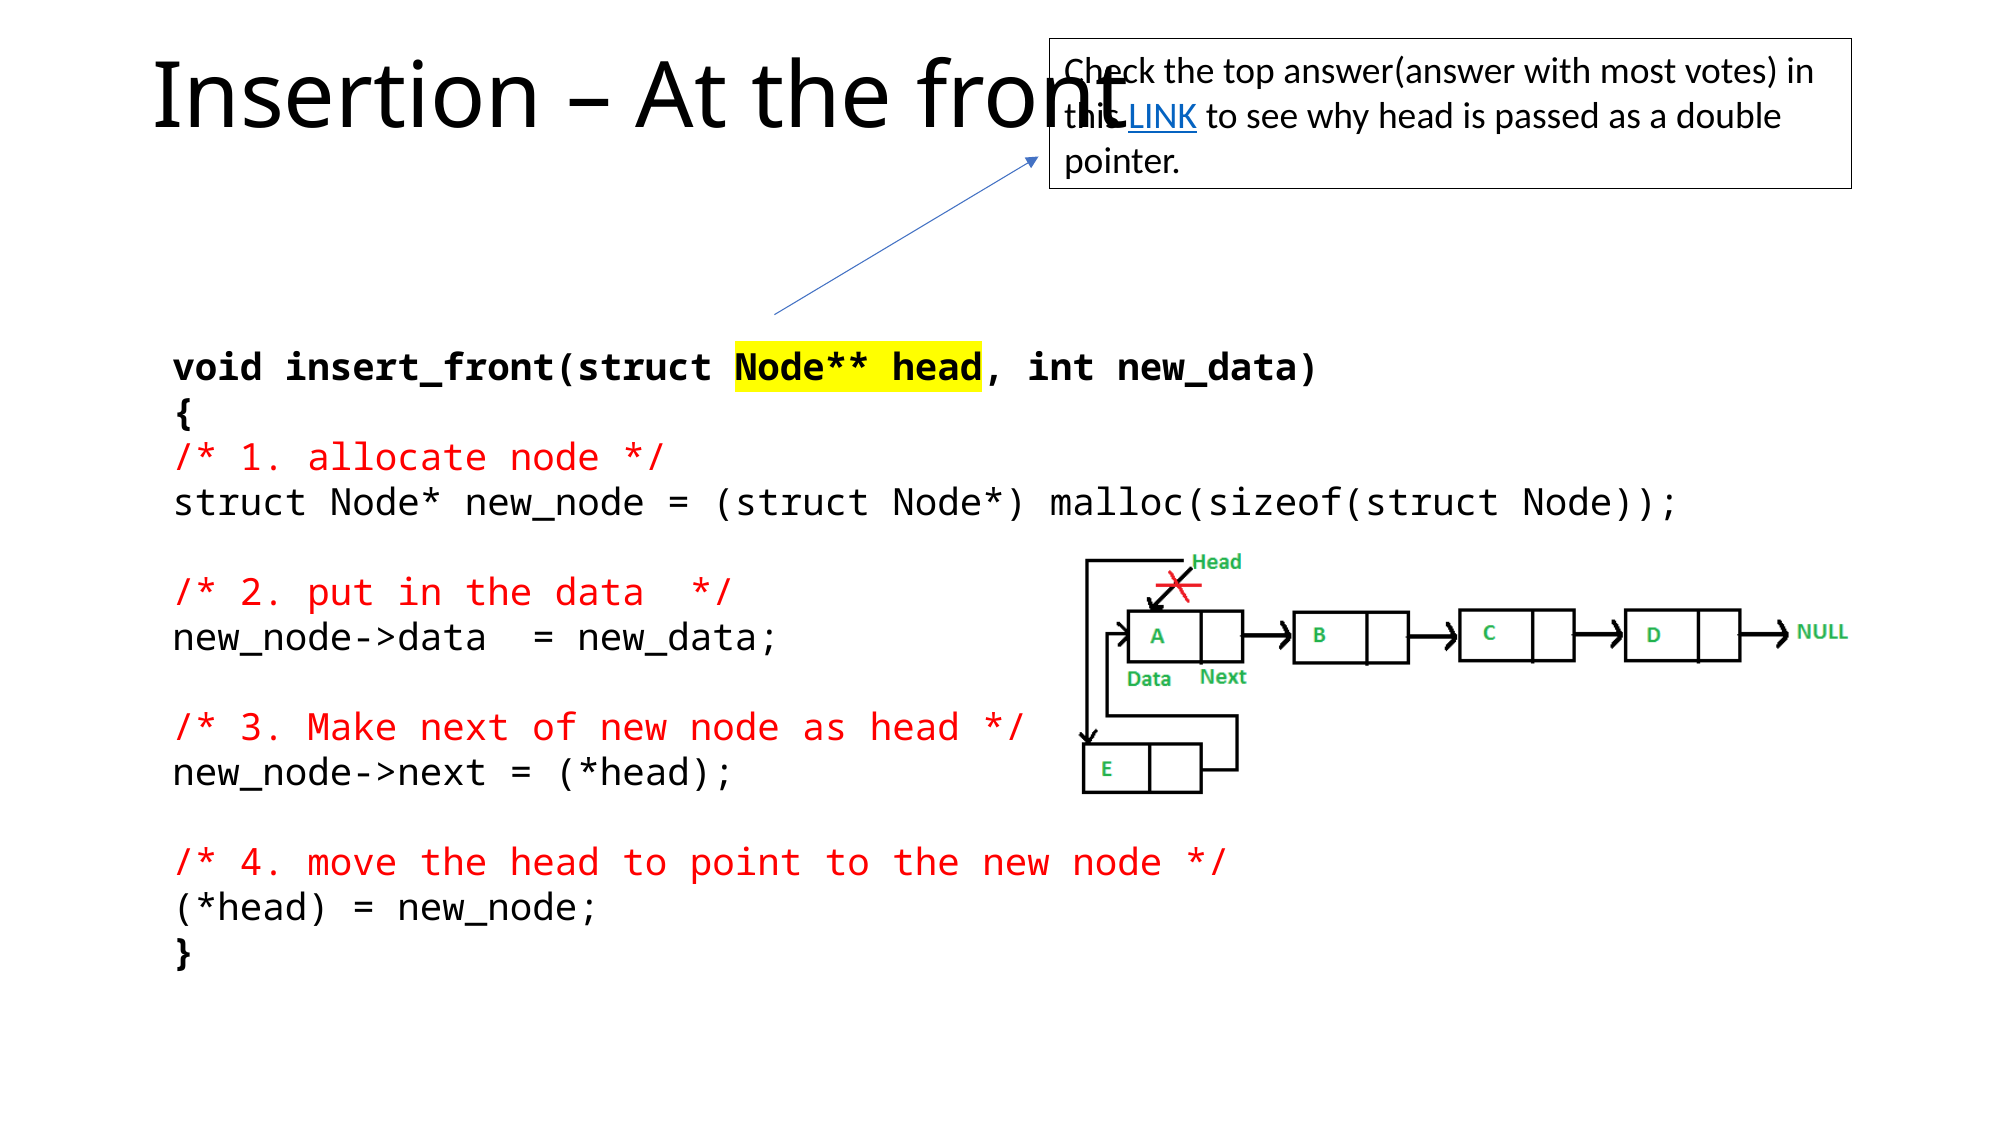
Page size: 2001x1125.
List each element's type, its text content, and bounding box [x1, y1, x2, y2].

title Insertion – At the front [137, 0, 1863, 207]
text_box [774, 156, 1039, 315]
text_box Check the top answer(answer with most votes) in this LINK to see why head is passed as a double pointer. [1049, 38, 1852, 189]
text_box void insert_front(struct Node** head, int new_data) { /* 1. allocate node */ struct Node* new_node = (struct Node*) malloc(sizeof(struct Node)); /* 2. put in the data */ new_node->data = new_data; /* 3. Make next of new node as head */ new_node->next = (*head); /* 4. move the head to point to the new node */ (*head) = new_node; } [157, 335, 1843, 981]
picture [1054, 542, 1904, 829]
